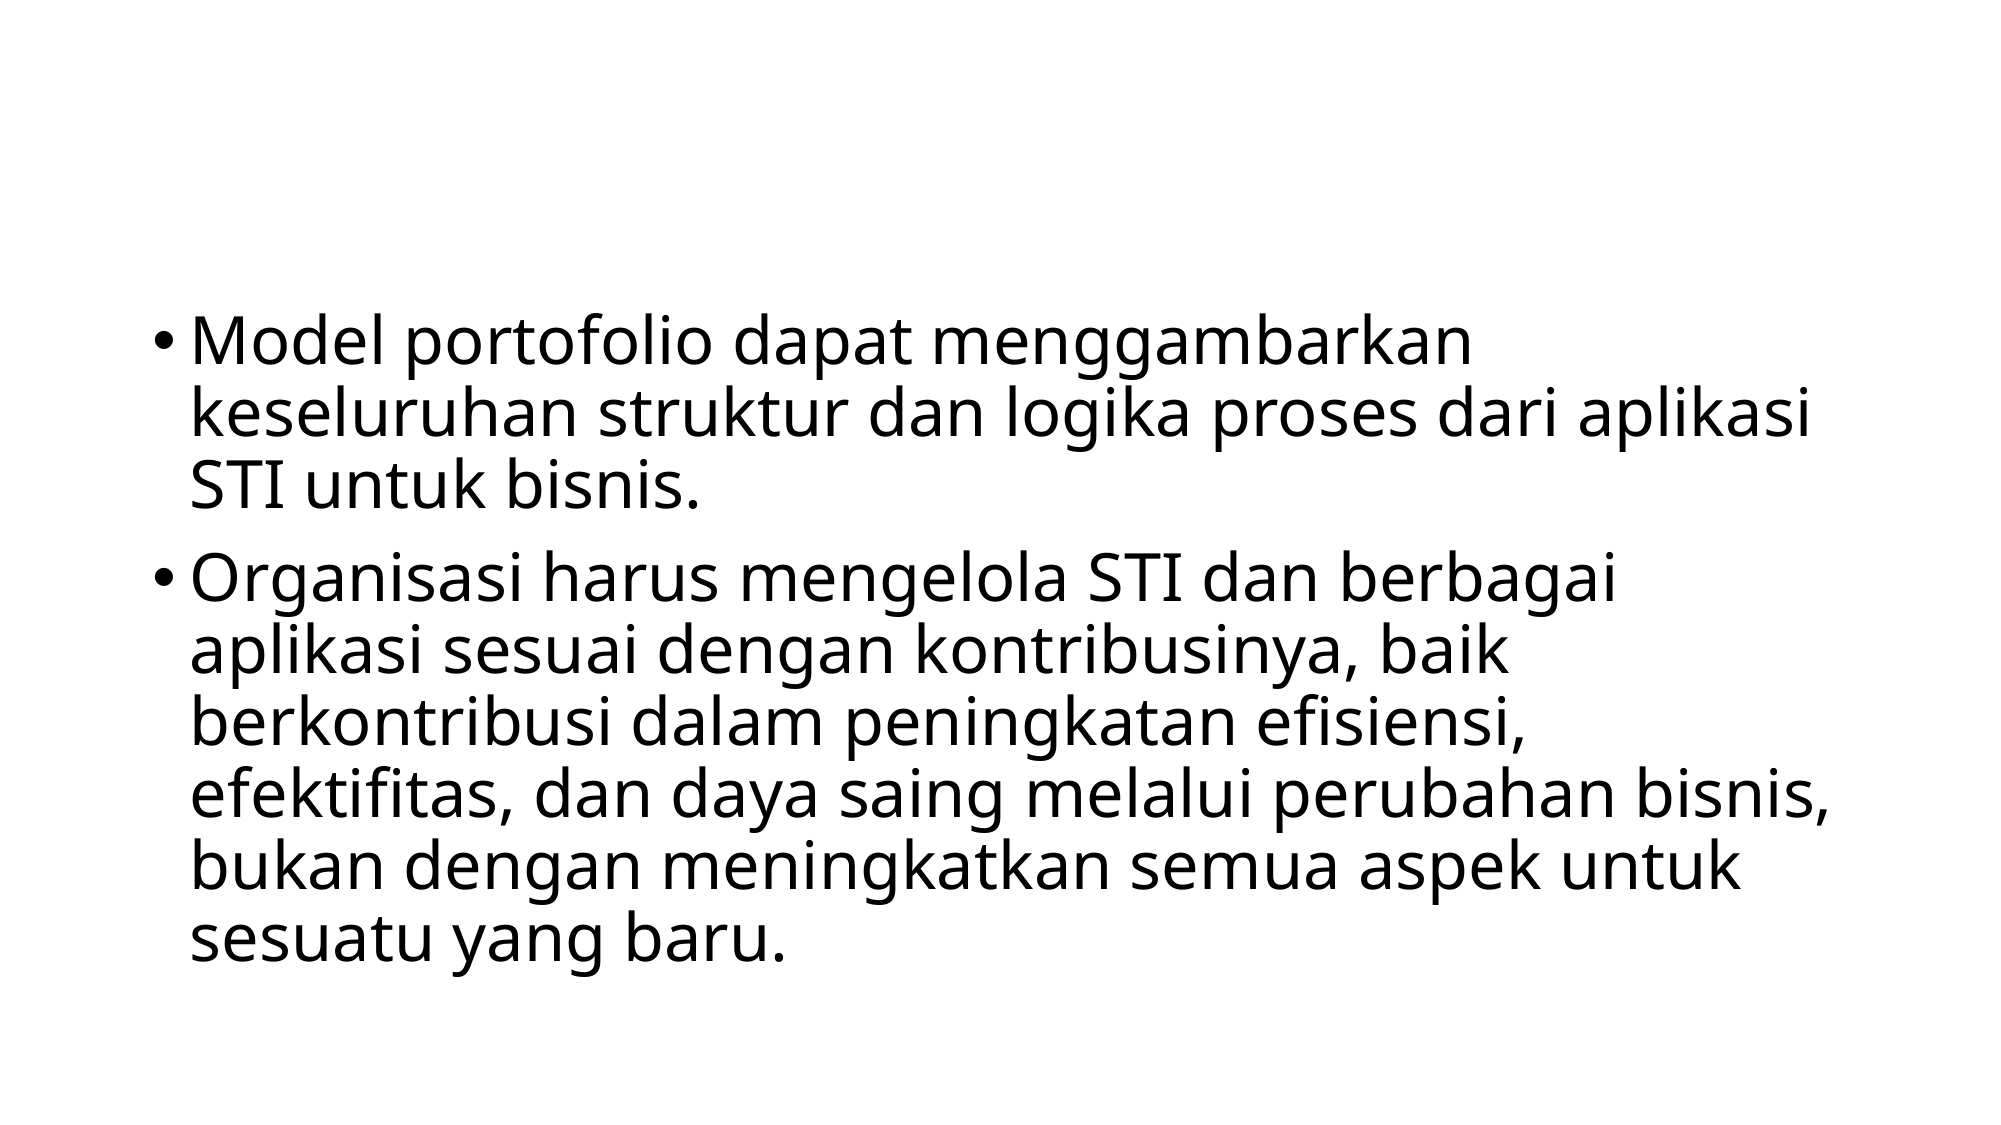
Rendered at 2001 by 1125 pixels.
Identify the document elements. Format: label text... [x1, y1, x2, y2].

list Model portofolio dapat menggambarkan keseluruhan struktur dan logika proses dari aplikasi STI untuk bisnis. Organisasi harus mengelola STI dan berbagai aplikasi sesuai dengan kontribusinya, baik berkontribusi dalam peningkatan efisiensi, efektifitas, dan daya saing melalui perubahan bisnis, bukan dengan meningkatkan semua aspek untuk sesuatu yang baru. [137, 299, 1863, 1014]
